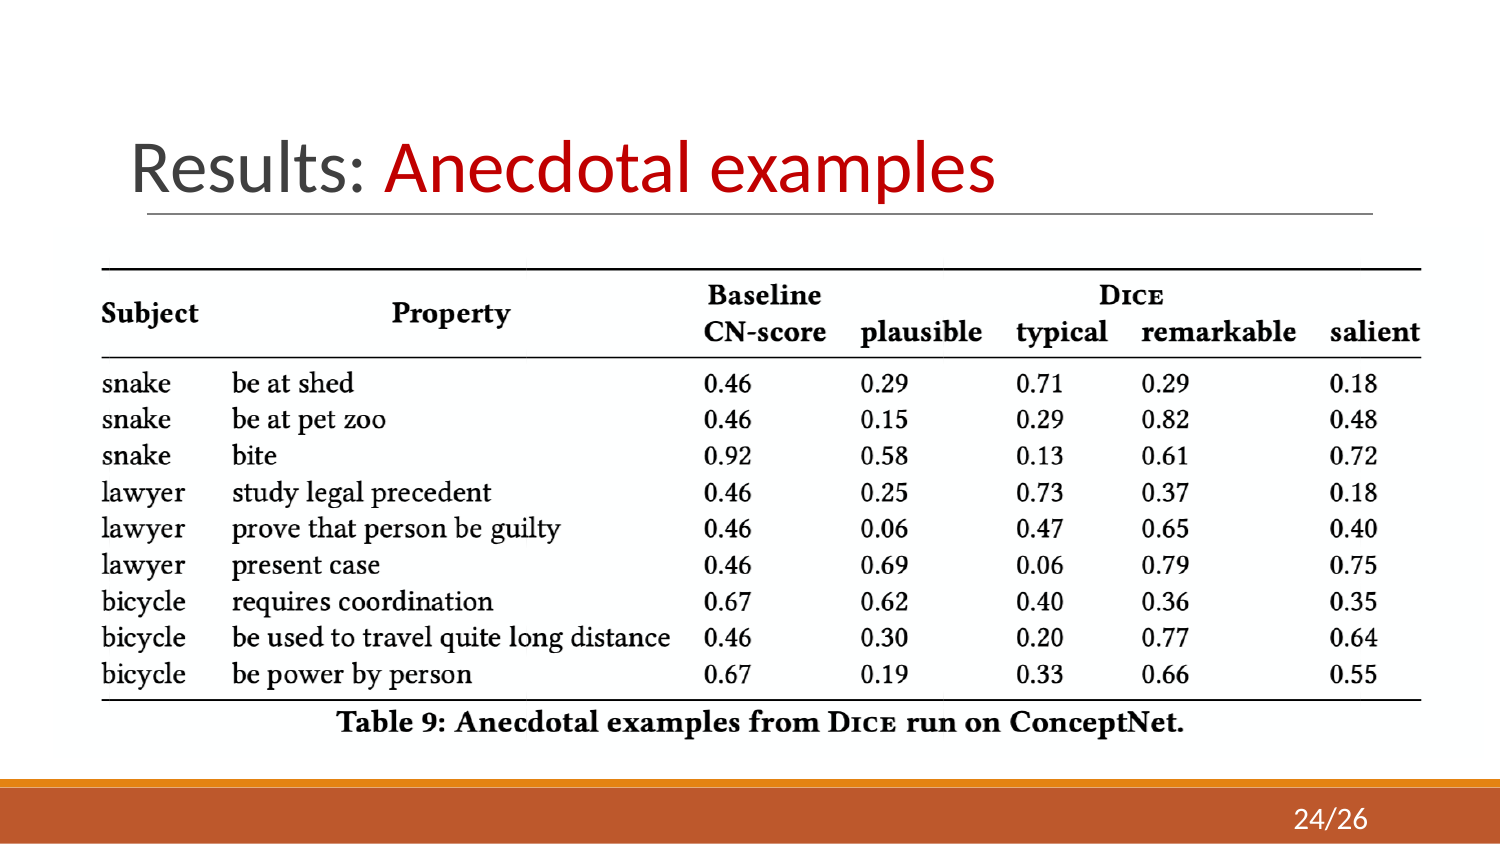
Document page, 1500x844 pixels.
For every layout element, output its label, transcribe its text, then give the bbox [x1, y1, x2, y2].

picture [53, 226, 1484, 759]
slide_number ‹#›/26 [1218, 794, 1380, 840]
title Results: Anecdotal examples [119, 35, 1418, 214]
